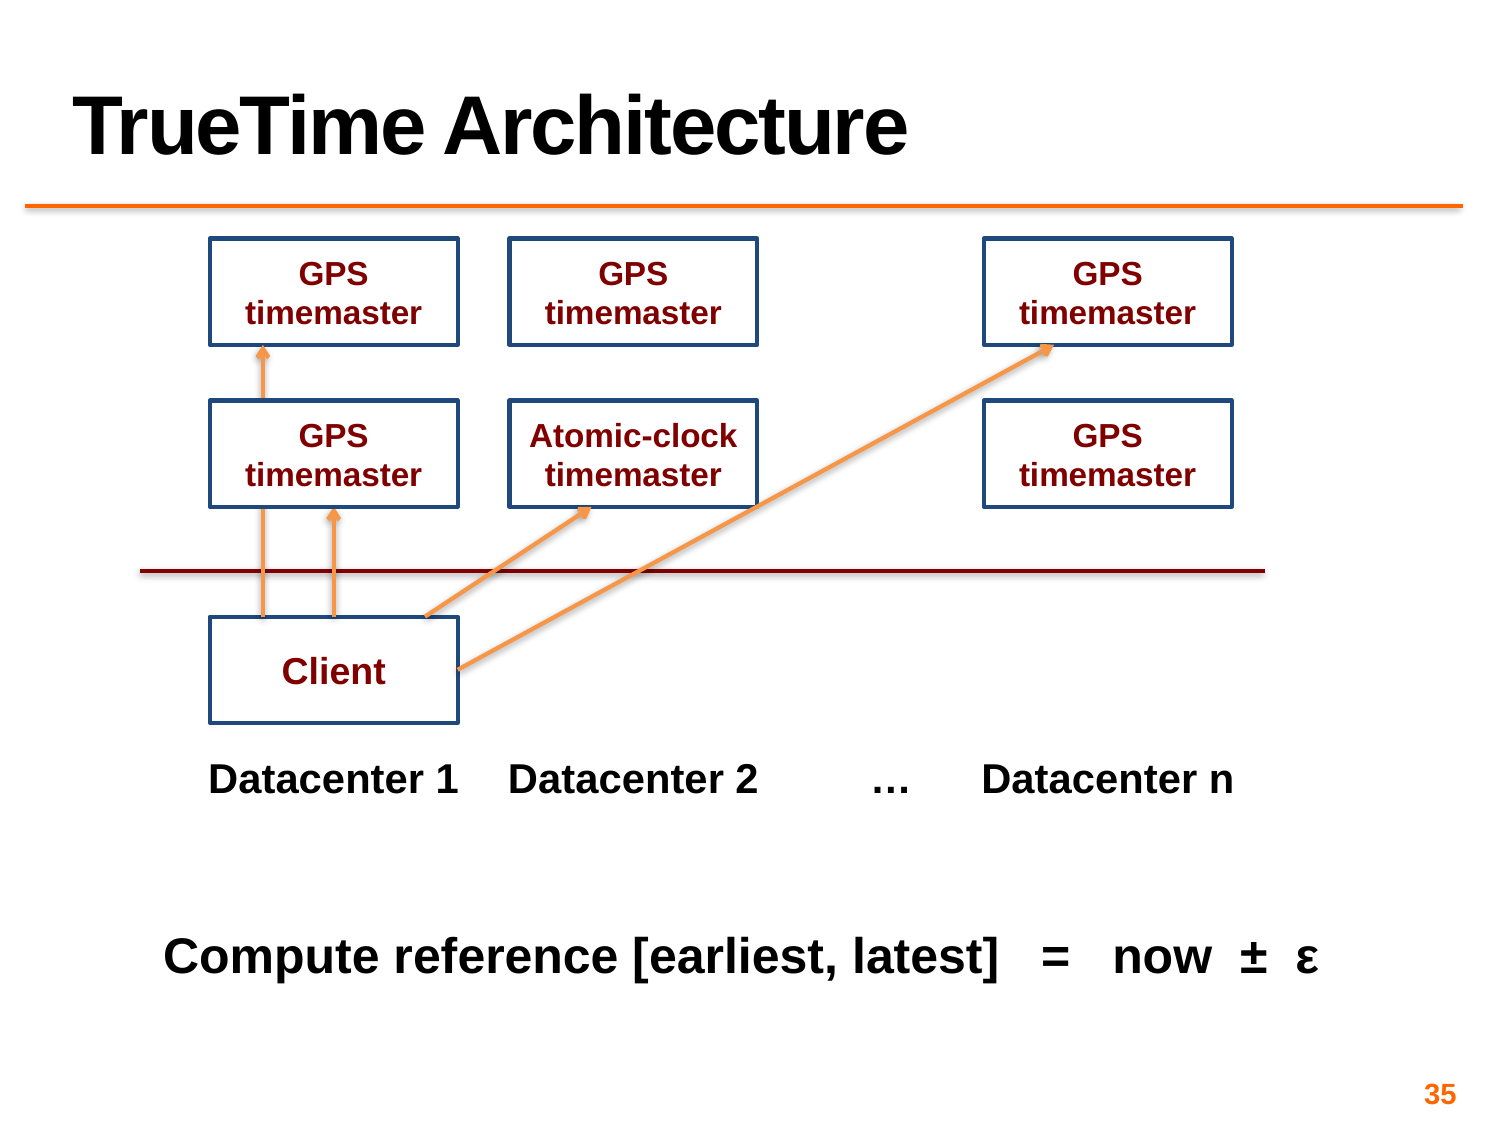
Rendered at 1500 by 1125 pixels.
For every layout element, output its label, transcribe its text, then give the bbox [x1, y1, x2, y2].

text_box Datacenter n [966, 744, 1250, 810]
text_box GPS timemaster [982, 236, 1234, 347]
text_box Datacenter 1 [193, 744, 475, 810]
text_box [424, 506, 452, 617]
text_box GPS timemaster [208, 398, 258, 509]
text_box Client [208, 615, 460, 725]
title TrueTime Architecture [57, 2, 1463, 178]
text_box GPS timemaster [208, 236, 460, 347]
text_box Datacenter 2 [493, 744, 774, 810]
text_box Compute reference [earliest, latest] = now ± ε [148, 916, 1336, 992]
text_box … [855, 744, 927, 810]
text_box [457, 344, 1055, 670]
text_box GPS timemaster [507, 236, 759, 343]
slide_number 35 [1112, 1074, 1463, 1110]
text_box GPS timemaster [268, 398, 452, 509]
text_box GPS timemaster [1059, 398, 1234, 509]
